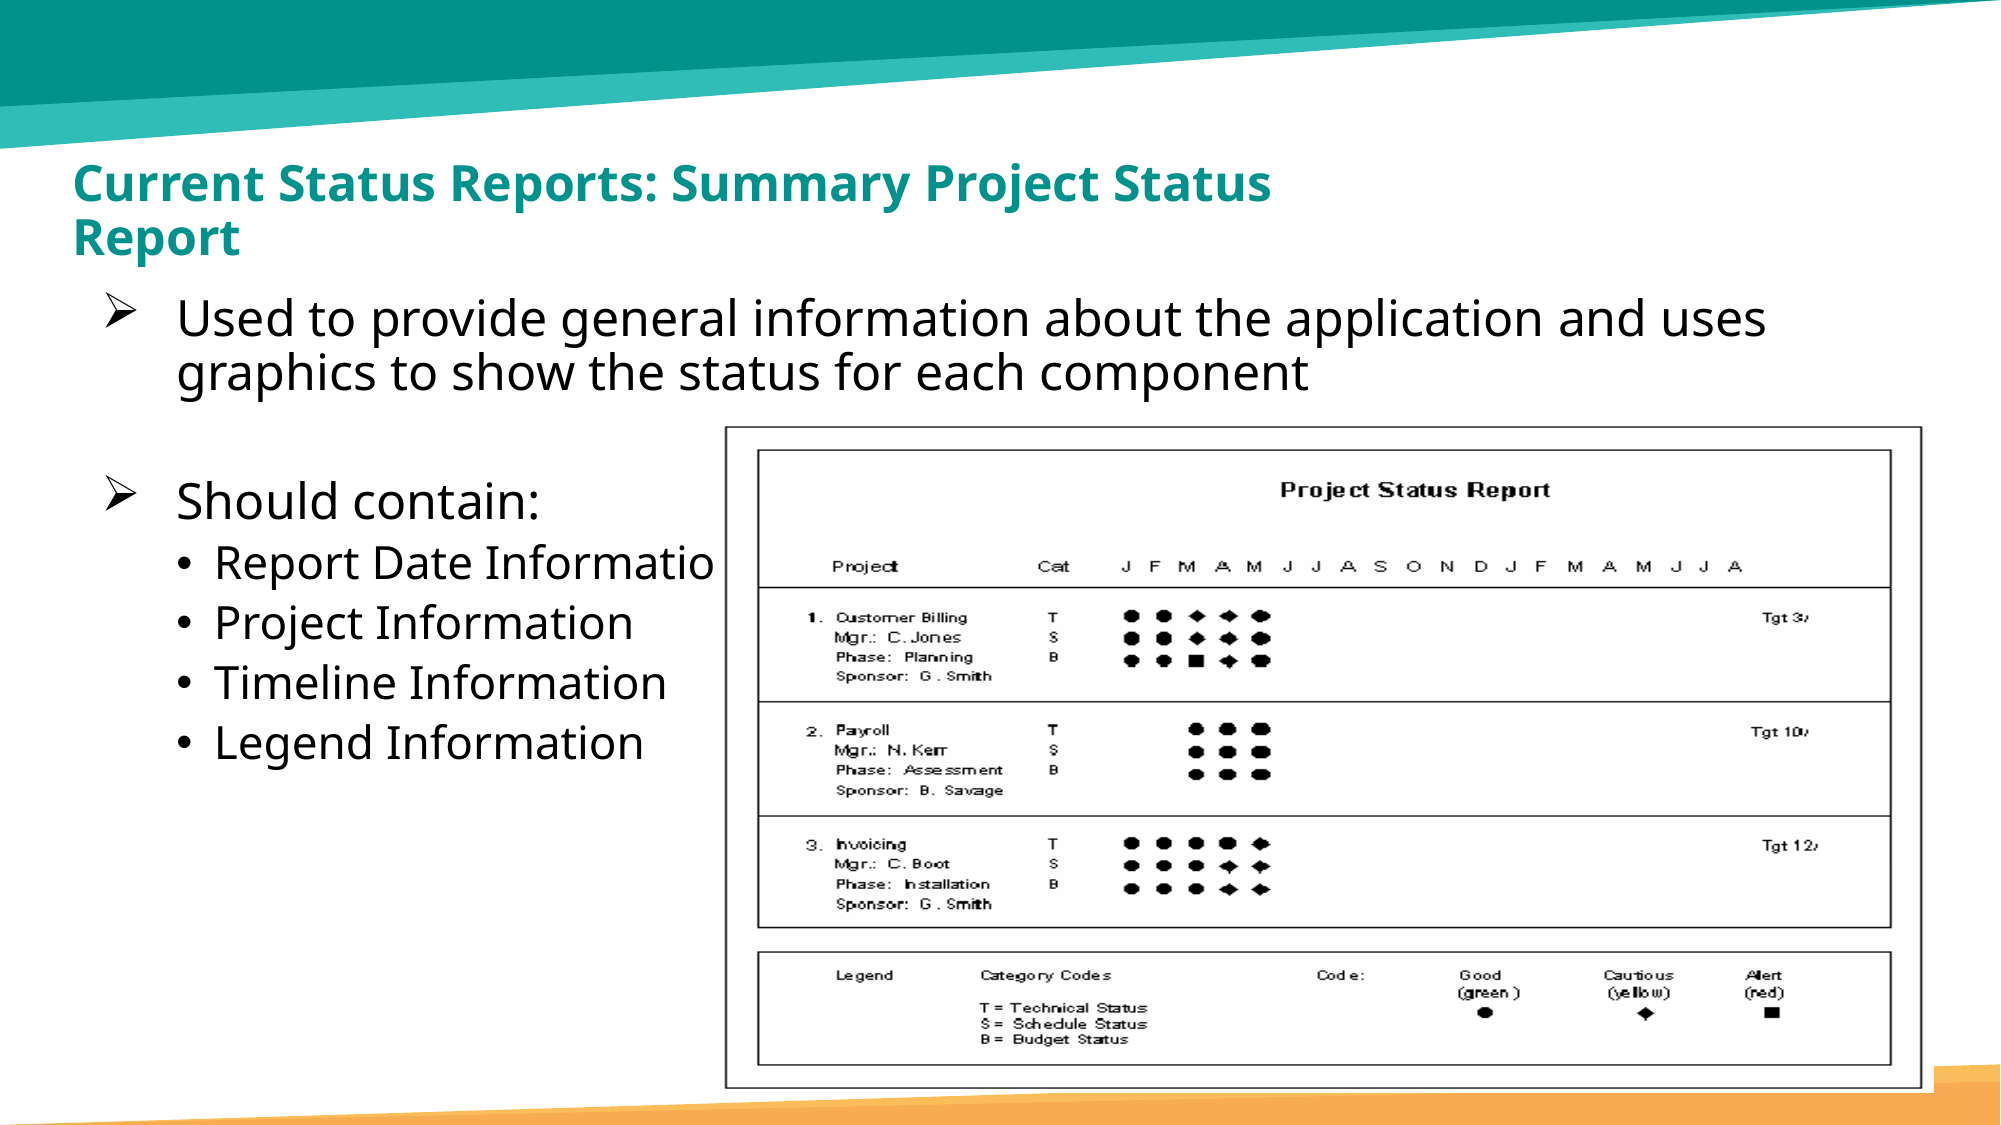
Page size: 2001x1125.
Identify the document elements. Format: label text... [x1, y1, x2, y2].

picture [716, 417, 1934, 1093]
title Current Status Reports: Summary Project Status Report [57, 151, 1377, 212]
list Used to provide general information about the application and uses graphics to show the status for each component Should contain: Report Date Information Project Information Timeline Information Legend Information [86, 285, 1830, 1036]
